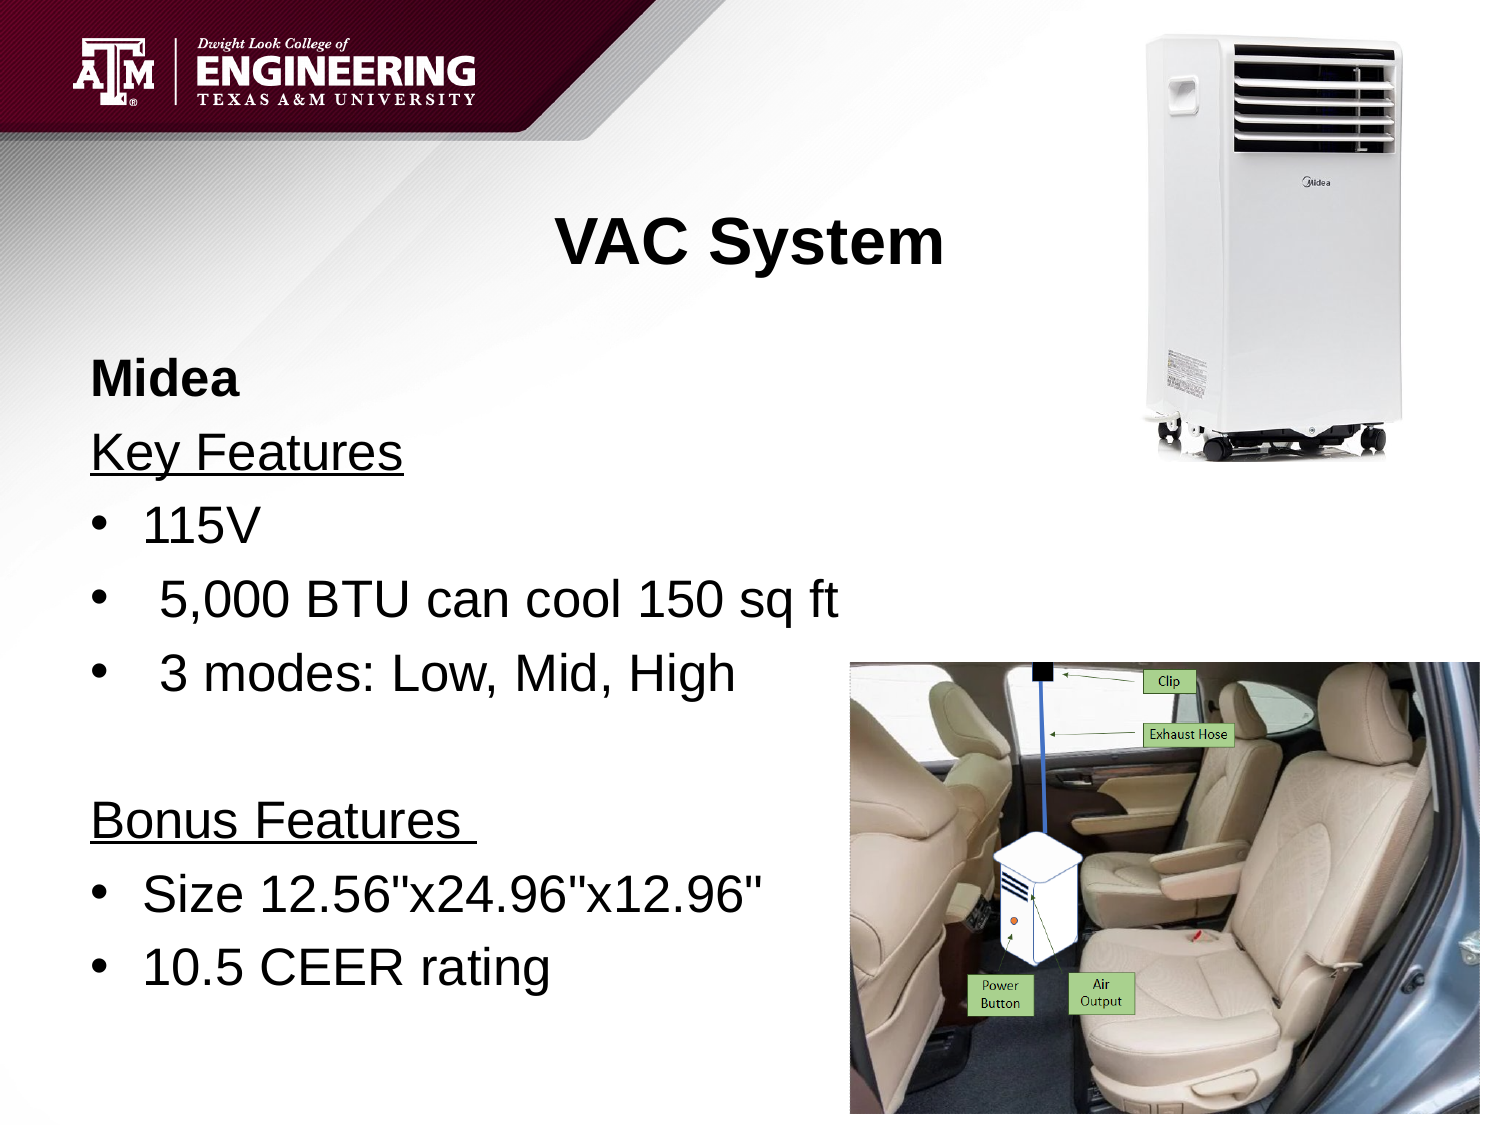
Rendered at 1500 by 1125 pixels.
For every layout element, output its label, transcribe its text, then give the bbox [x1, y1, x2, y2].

list Midea Key Features 115V 5,000 BTU can cool 150 sq ft 3 modes: Low, Mid, High Bonus Features Size 12.56"x24.96"x12.96" 10.5 CEER rating [75, 336, 1425, 1005]
picture [0, 0, 1500, 1125]
title VAC System [75, 172, 1045, 304]
